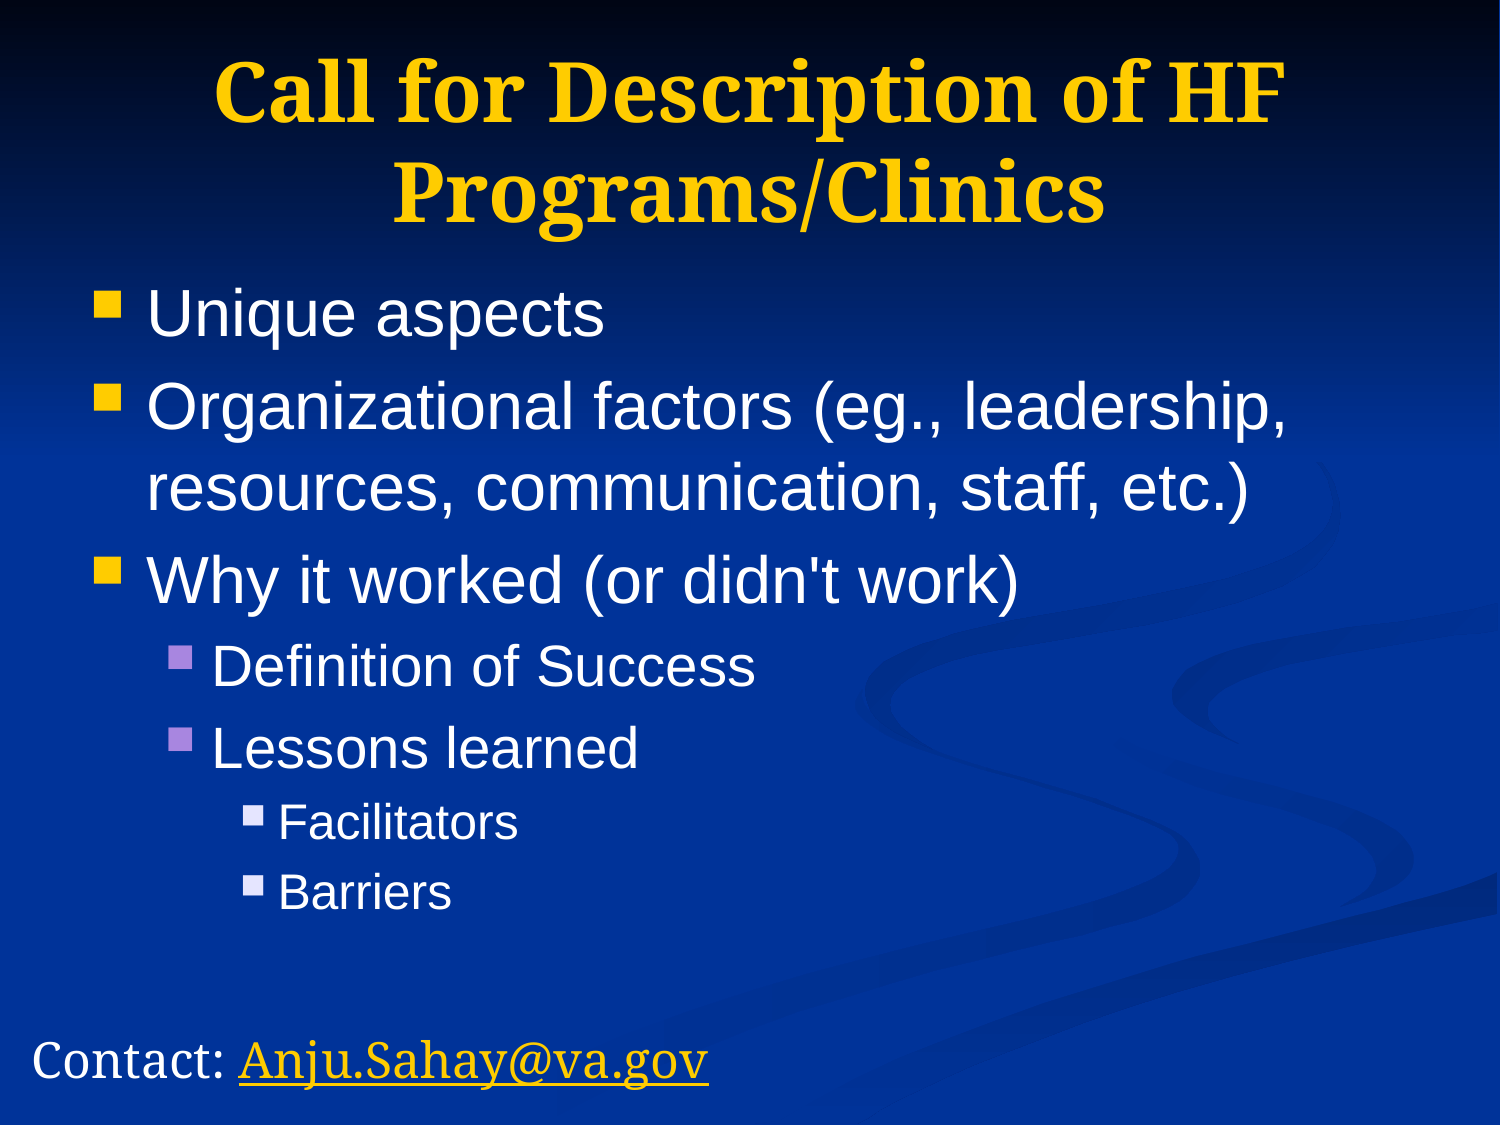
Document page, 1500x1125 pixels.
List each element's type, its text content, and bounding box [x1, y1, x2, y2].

text_box Contact: Anju.Sahay@va.gov [17, 1021, 724, 1105]
list Unique aspects Organizational factors (eg., leadership, resources, communication, staff, etc.) Why it worked (or didn't work) Definition of Success Lessons learned Facilitators Barriers [74, 262, 1426, 1006]
title Call for Description of HF Programs/Clinics [74, 44, 1426, 233]
